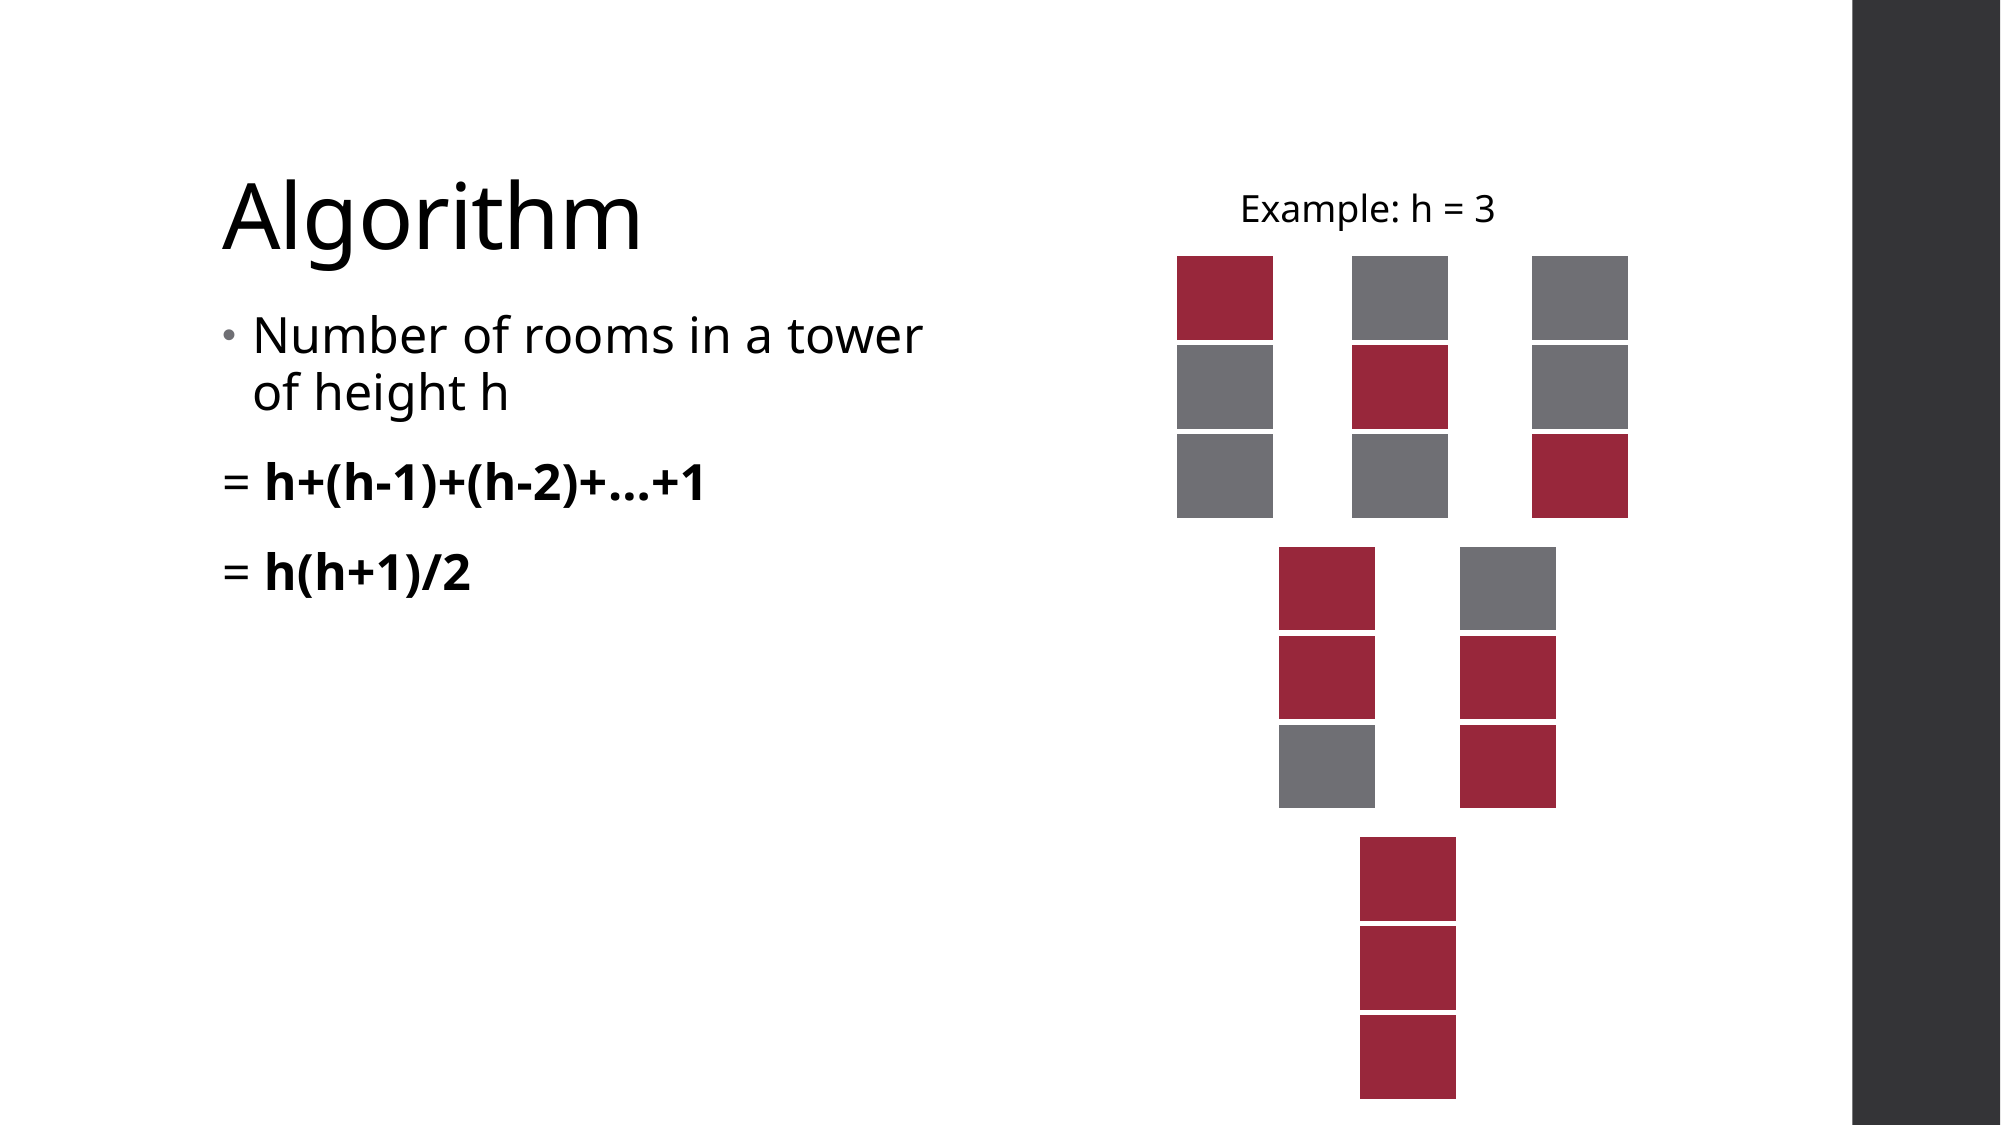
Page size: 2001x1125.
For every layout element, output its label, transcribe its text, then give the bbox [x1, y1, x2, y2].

table_header [1279, 547, 1375, 630]
table_header [1177, 256, 1273, 340]
table_header [1532, 256, 1628, 340]
table_cell [1360, 926, 1456, 1010]
table_cell [1460, 725, 1556, 808]
table_cell [1360, 1015, 1456, 1099]
table_cell [1532, 434, 1628, 518]
table_cell [1460, 636, 1556, 719]
title Algorithm [206, 60, 1797, 278]
list Number of rooms in a tower of height h = h+(h-1)+(h-2)+…+1 = h(h+1)/2 [206, 299, 1000, 1014]
text_box Example: h = 3 [1225, 177, 1529, 238]
table_cell [1352, 345, 1448, 429]
table_cell [1177, 434, 1273, 518]
table_header [1352, 256, 1448, 340]
table_cell [1279, 725, 1375, 808]
table_cell [1177, 345, 1273, 429]
table_cell [1279, 636, 1375, 719]
table_cell [1352, 434, 1448, 518]
table_header [1360, 837, 1456, 921]
table_header [1460, 547, 1556, 630]
table_cell [1532, 345, 1628, 429]
